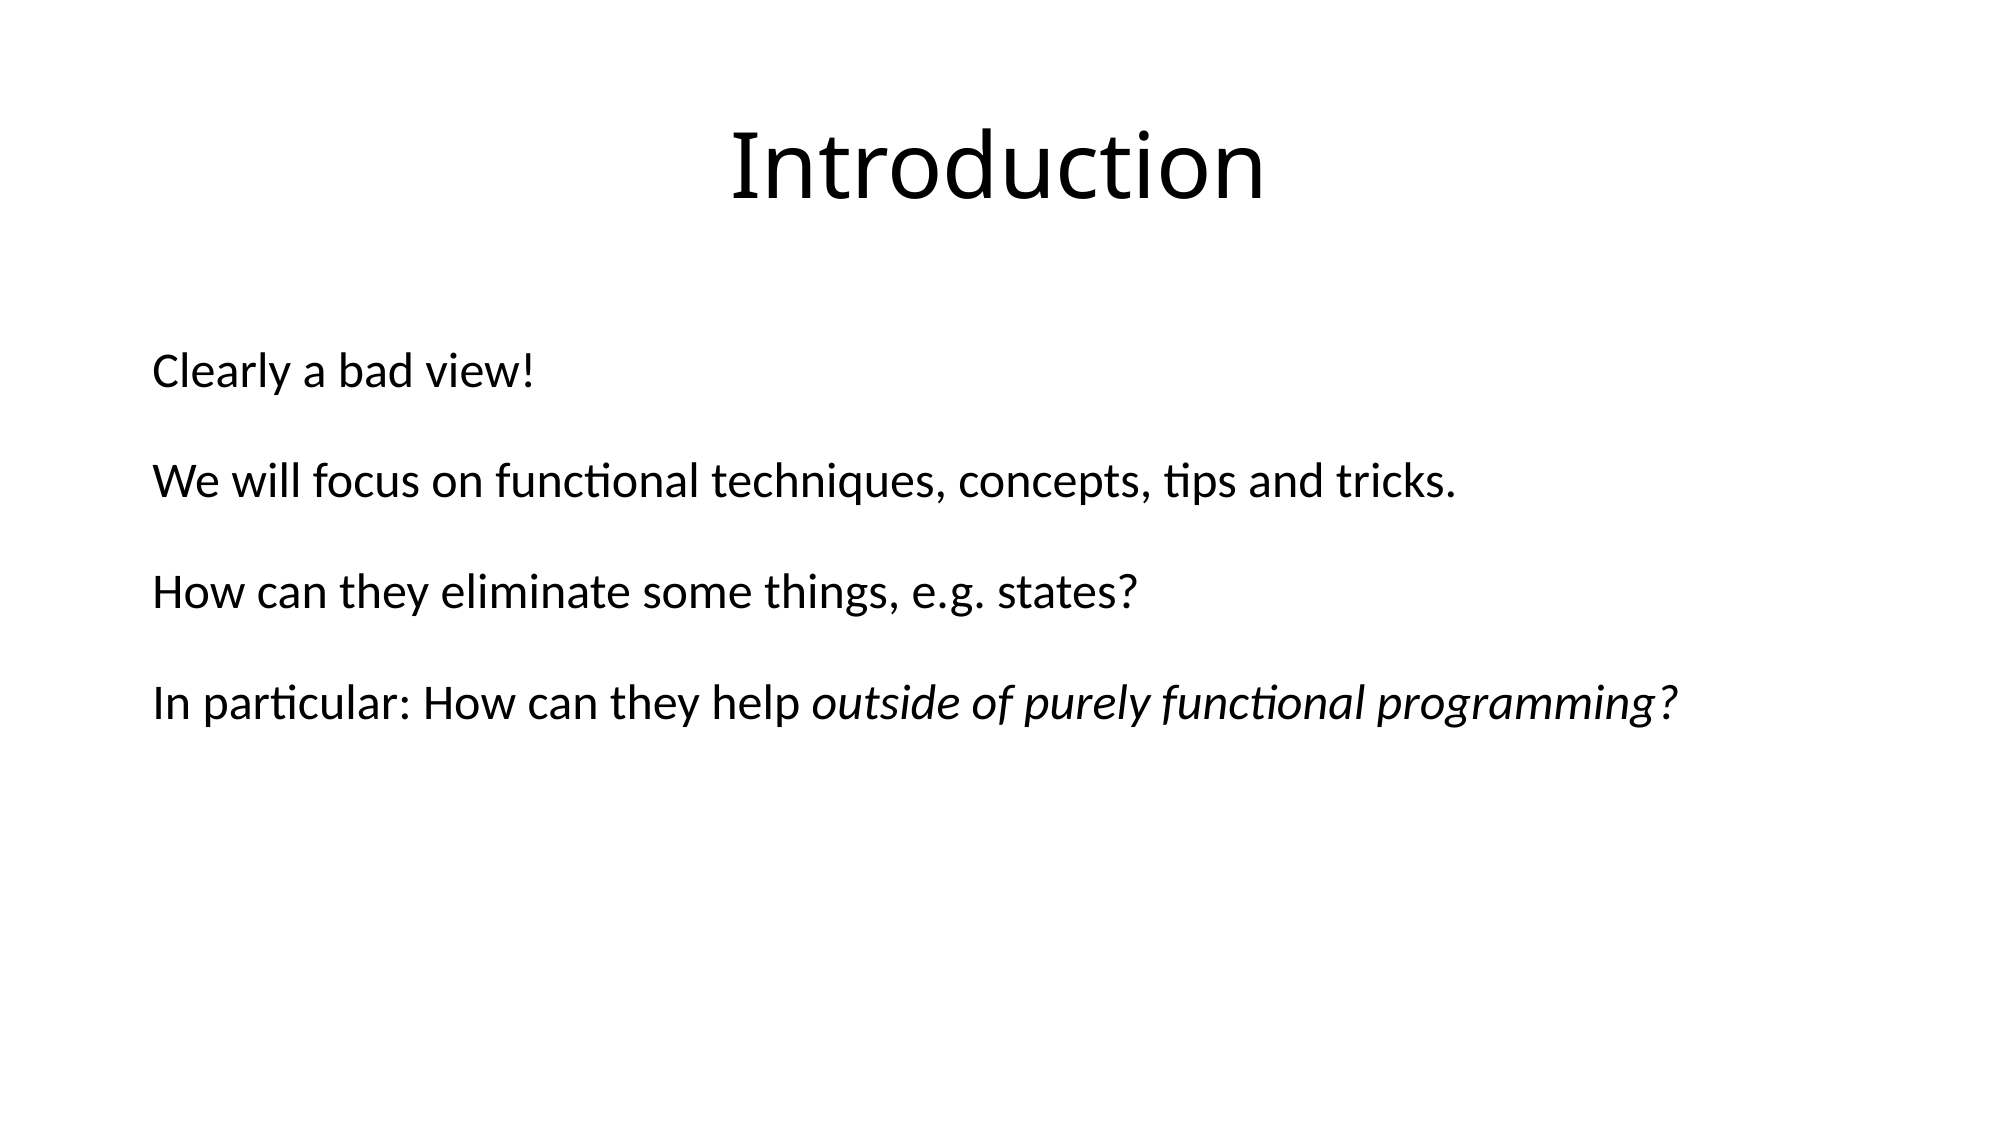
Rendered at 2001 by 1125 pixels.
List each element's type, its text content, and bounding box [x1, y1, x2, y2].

list Clearly a bad view! We will focus on functional techniques, concepts, tips and tricks. How can they eliminate some things, e.g. states? In particular: How can they help outside of purely functional programming? [137, 299, 1863, 1014]
title Introduction [137, 59, 1863, 278]
